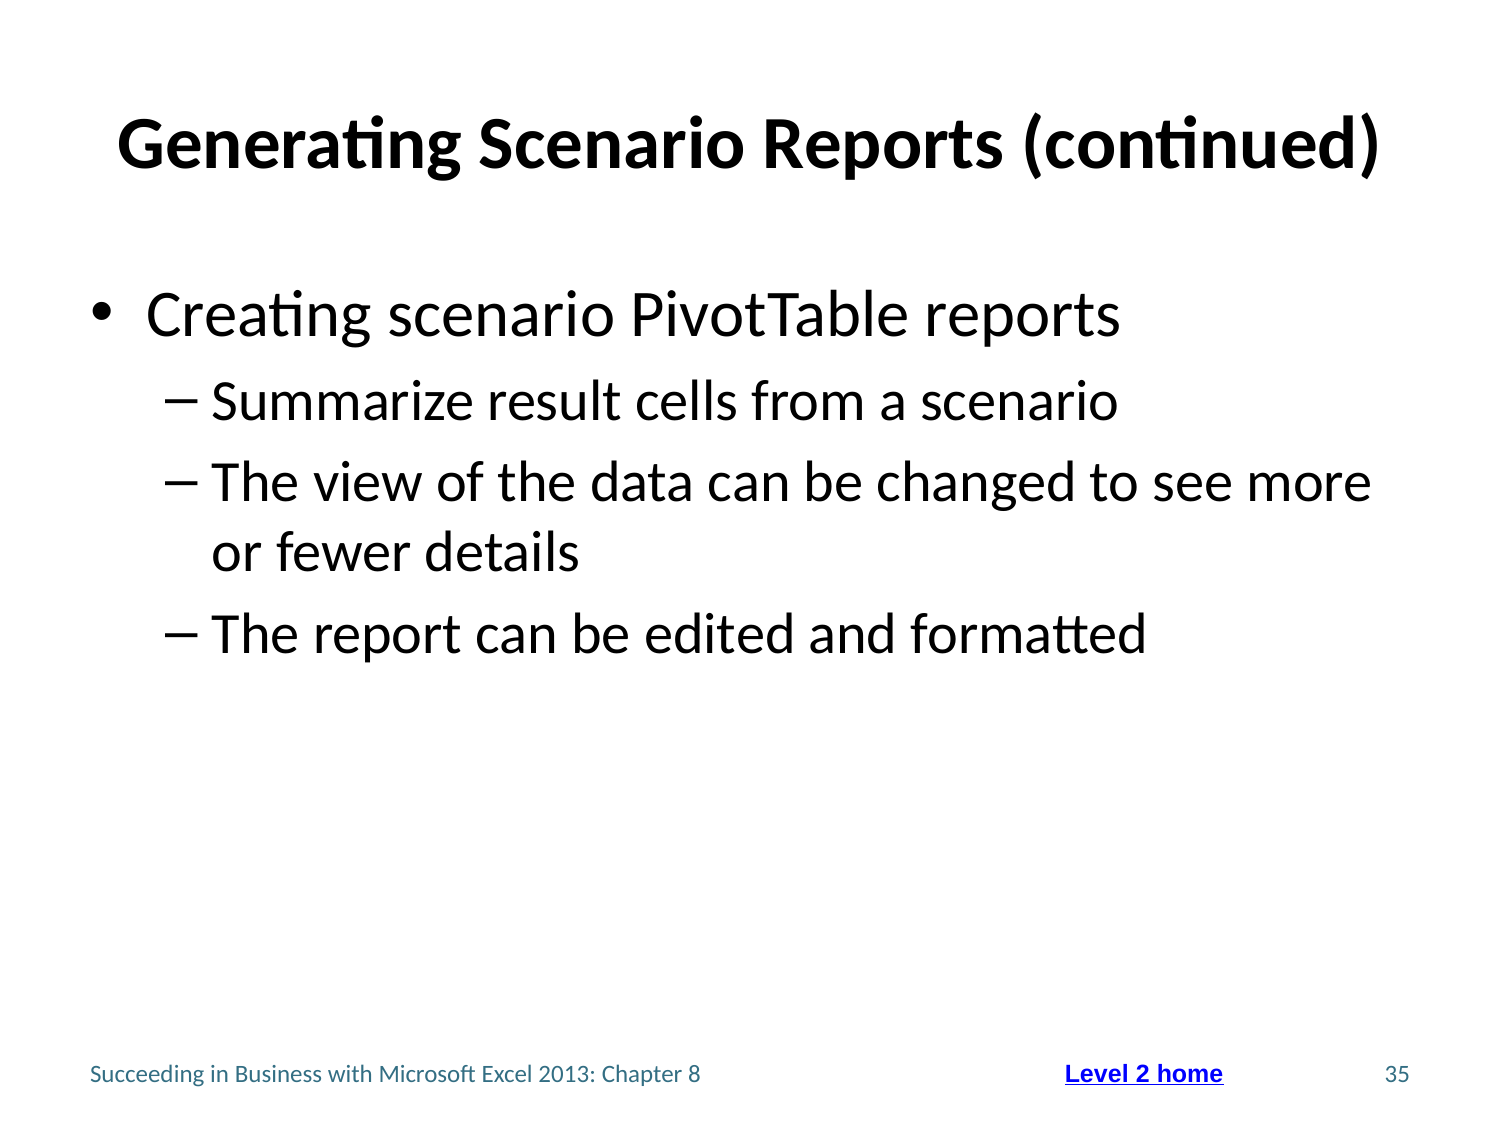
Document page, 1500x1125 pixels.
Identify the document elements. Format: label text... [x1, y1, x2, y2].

footer Succeeding in Business with Microsoft Excel 2013: Chapter 8 [75, 1042, 963, 1103]
list Creating scenario PivotTable reports Summarize result cells from a scenario The view of the data can be changed to see more or fewer details The report can be edited and formatted [75, 262, 1425, 1005]
slide_number 35 [1074, 1042, 1425, 1103]
title Generating Scenario Reports (continued) [75, 45, 1425, 233]
text_box Level 2 home [1049, 1050, 1288, 1095]
